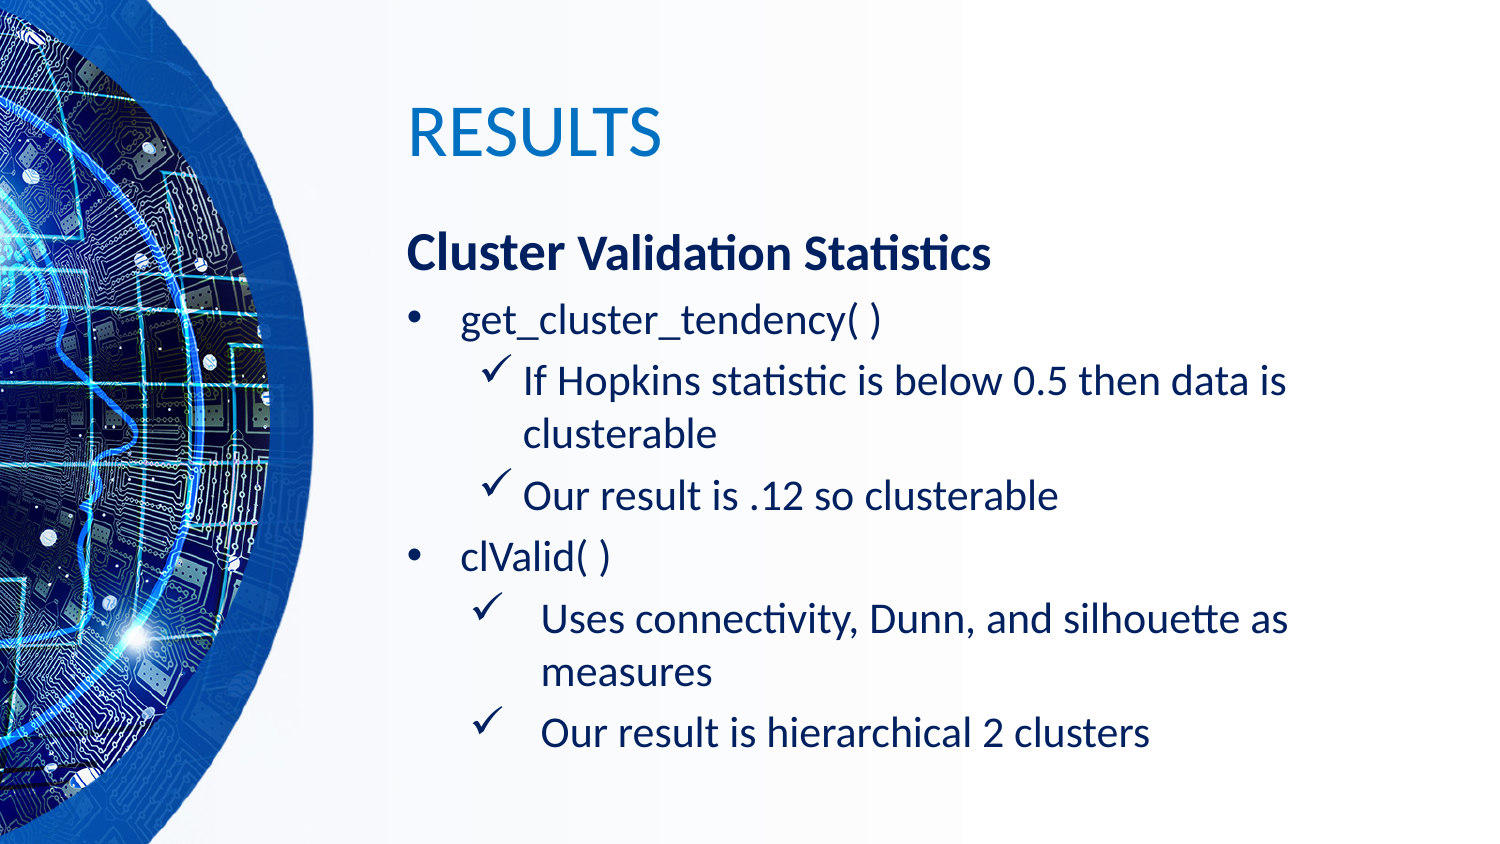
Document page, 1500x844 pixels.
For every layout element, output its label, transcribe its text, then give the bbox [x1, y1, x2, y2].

picture [0, 0, 1500, 844]
list Cluster Validation Statistics get_cluster_tendency( ) If Hopkins statistic is below 0.5 then data is clusterable Our result is .12 so clusterable clValid( ) Uses connectivity, Dunn, and silhouette as measures Our result is hierarchical 2 clusters [391, 208, 1427, 770]
title RESULTS [392, 66, 1424, 186]
